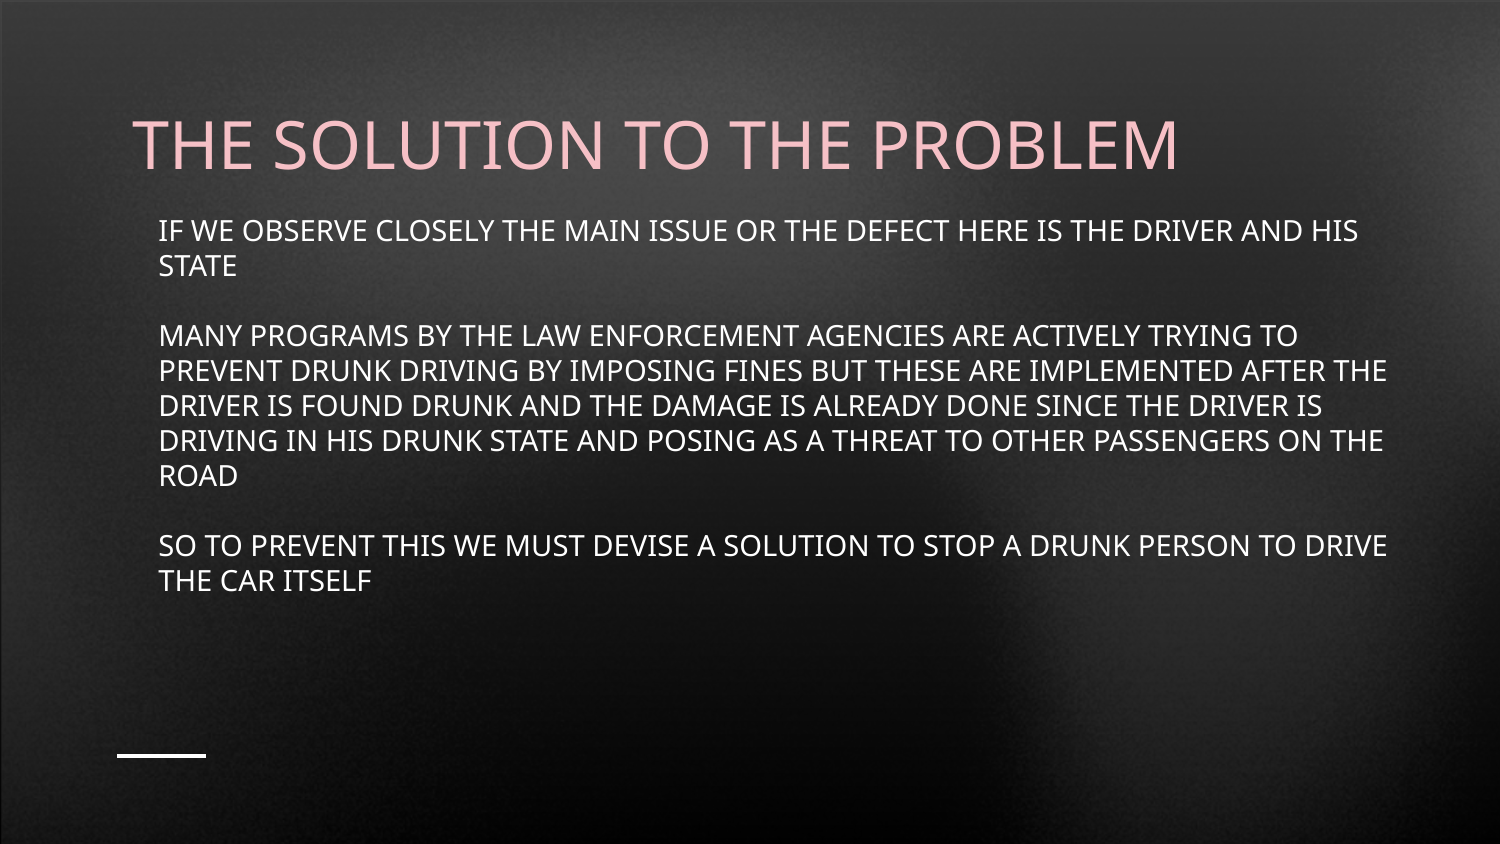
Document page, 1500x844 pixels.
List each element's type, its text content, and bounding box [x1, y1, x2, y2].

list IF WE OBSERVE CLOSELY THE MAIN ISSUE OR THE DEFECT HERE IS THE DRIVER AND HIS STATE MANY PROGRAMS BY THE LAW ENFORCEMENT AGENCIES ARE ACTIVELY TRYING TO PREVENT DRUNK DRIVING BY IMPOSING FINES BUT THESE ARE IMPLEMENTED AFTER THE DRIVER IS FOUND DRUNK AND THE DAMAGE IS ALREADY DONE SINCE THE DRIVER IS DRIVING IN HIS DRUNK STATE AND POSING AS A THREAT TO OTHER PASSENGERS ON THE ROAD SO TO PREVENT THIS WE MUST DEVISE A SOLUTION TO STOP A DRUNK PERSON TO DRIVE THE CAR ITSELF [117, 197, 1432, 756]
title THE SOLUTION TO THE PROBLEM [117, 87, 1480, 198]
